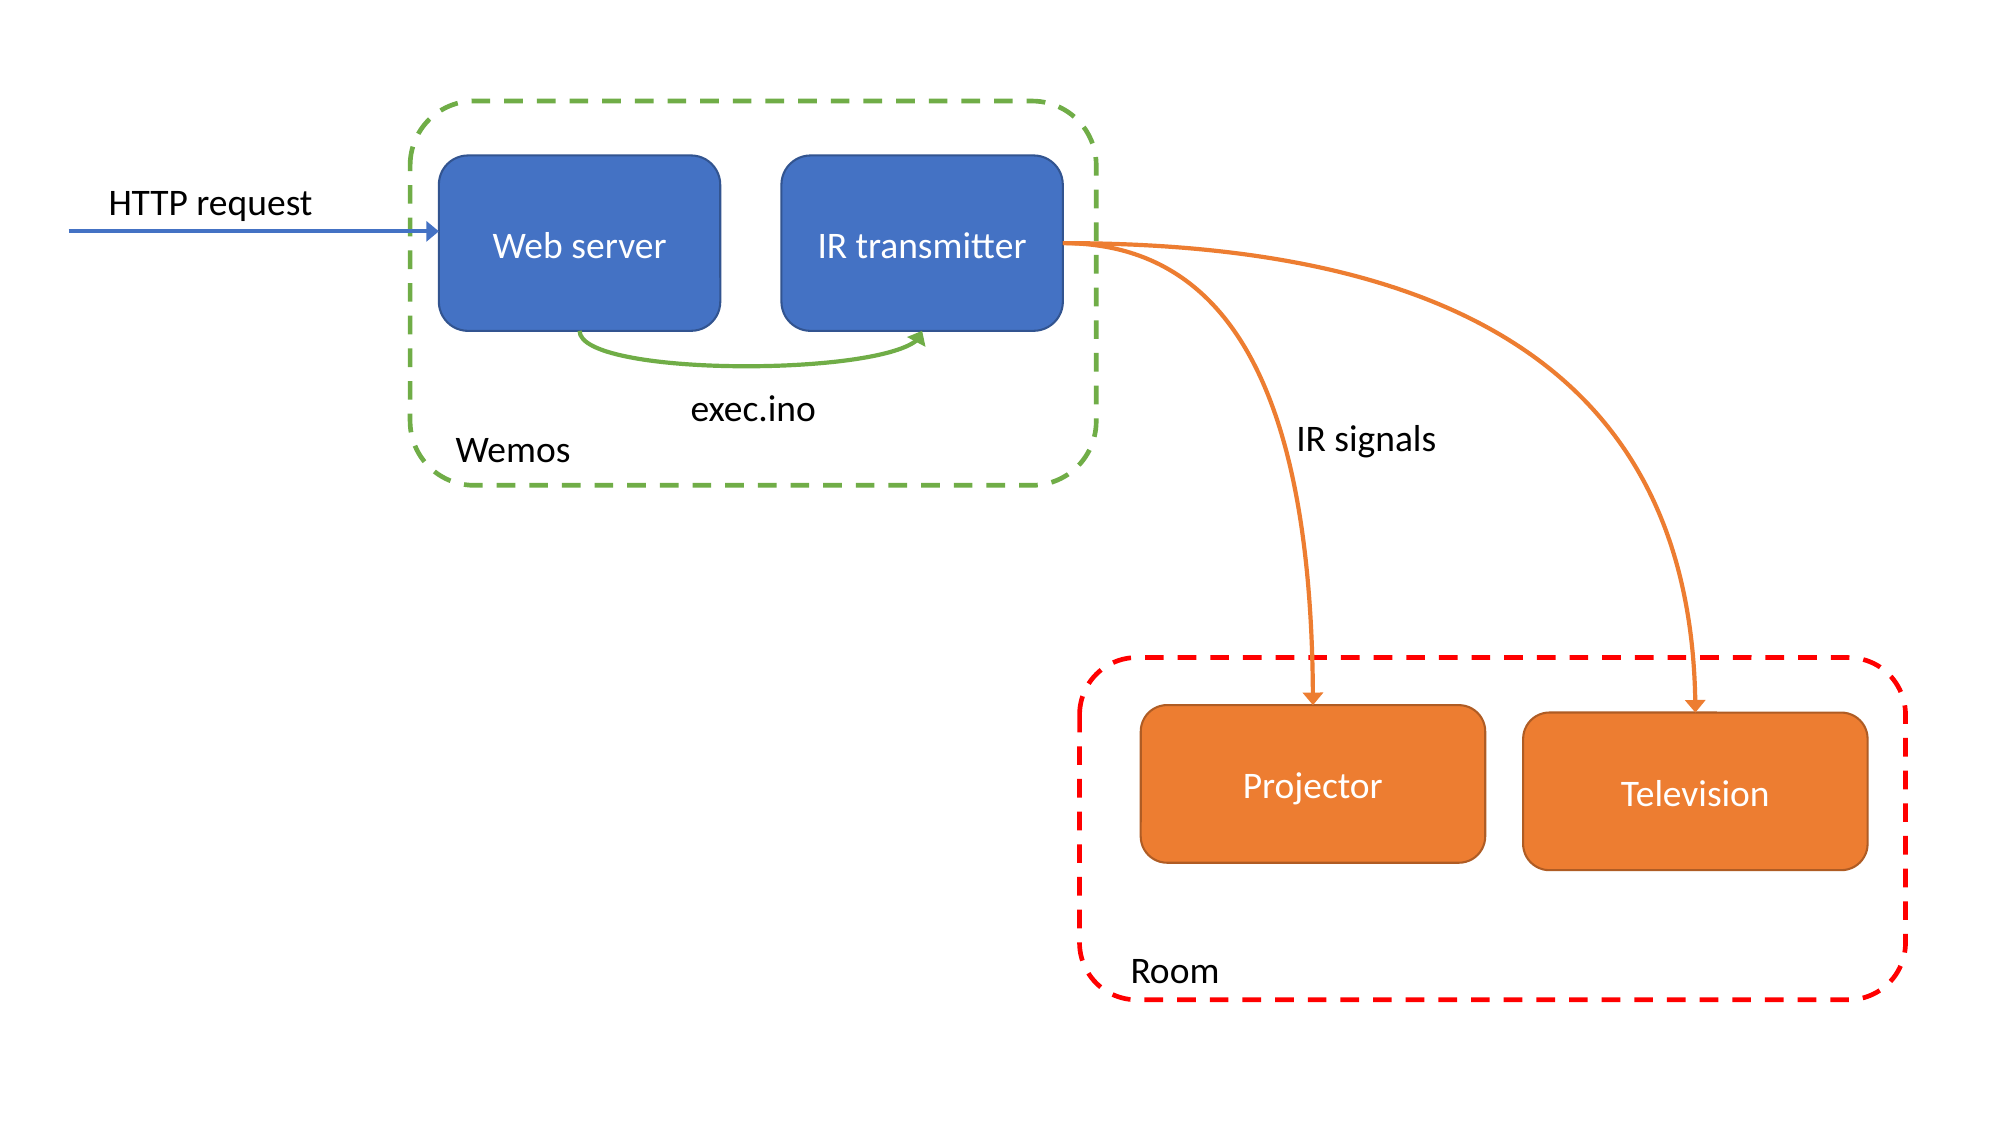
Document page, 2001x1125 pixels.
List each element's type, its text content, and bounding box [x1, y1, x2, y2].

text_box HTTP request [93, 170, 385, 231]
text_box Room [1115, 939, 1342, 999]
text_box [753, 315, 1062, 487]
text_box [409, 99, 1098, 364]
text_box IR transmitter [780, 154, 1064, 332]
text_box Projector [1139, 713, 1487, 864]
text_box [1078, 656, 1907, 1001]
text_box [409, 233, 750, 487]
text_box exec.ino [753, 376, 902, 437]
text_box Web server [437, 154, 722, 332]
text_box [1062, 243, 1696, 713]
text_box exec.ino [675, 376, 750, 437]
text_box Television [1522, 711, 1869, 872]
text_box Wemos [440, 417, 667, 478]
